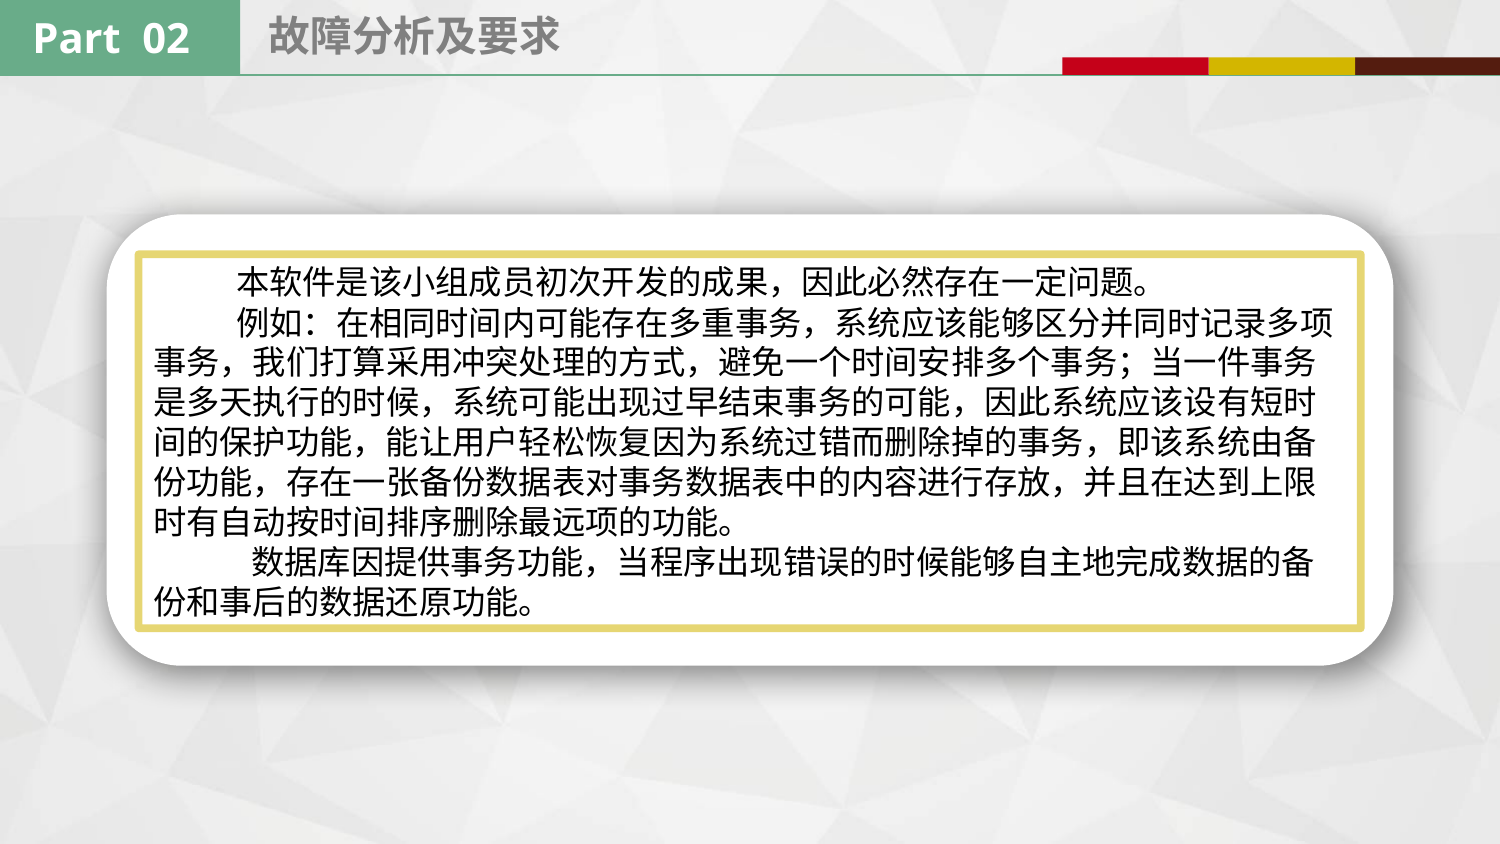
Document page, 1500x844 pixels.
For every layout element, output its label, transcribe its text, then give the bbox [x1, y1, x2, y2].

text_box [105, 213, 1395, 667]
picture [0, 76, 1500, 844]
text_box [0, 0, 1500, 75]
text_box 本软件是该小组成员初次开发的成果，因此必然存在一定问题。 例如：在相同时间内可能存在多重事务，系统应该能够区分并同时记录多项事务，我们打算采用冲突处理的方式，避免一个时间安排多个事务；当一件事务是多天执行的时候，系统可能出现过早结束事务的可能，因此系统应该设有短时间的保护功能，能让用户轻松恢复因为系统过错而删除掉的事务，即该系统由备份功能，存在一张备份数据表对事务数据表中的内容进行存放，并且在达到上限时有自动按时间排序删除最远项的功能。 数据库因提供事务功能，当程序出现错误的时候能够自主地完成数据的备份和事后的数据还原功能。 [138, 254, 1361, 629]
